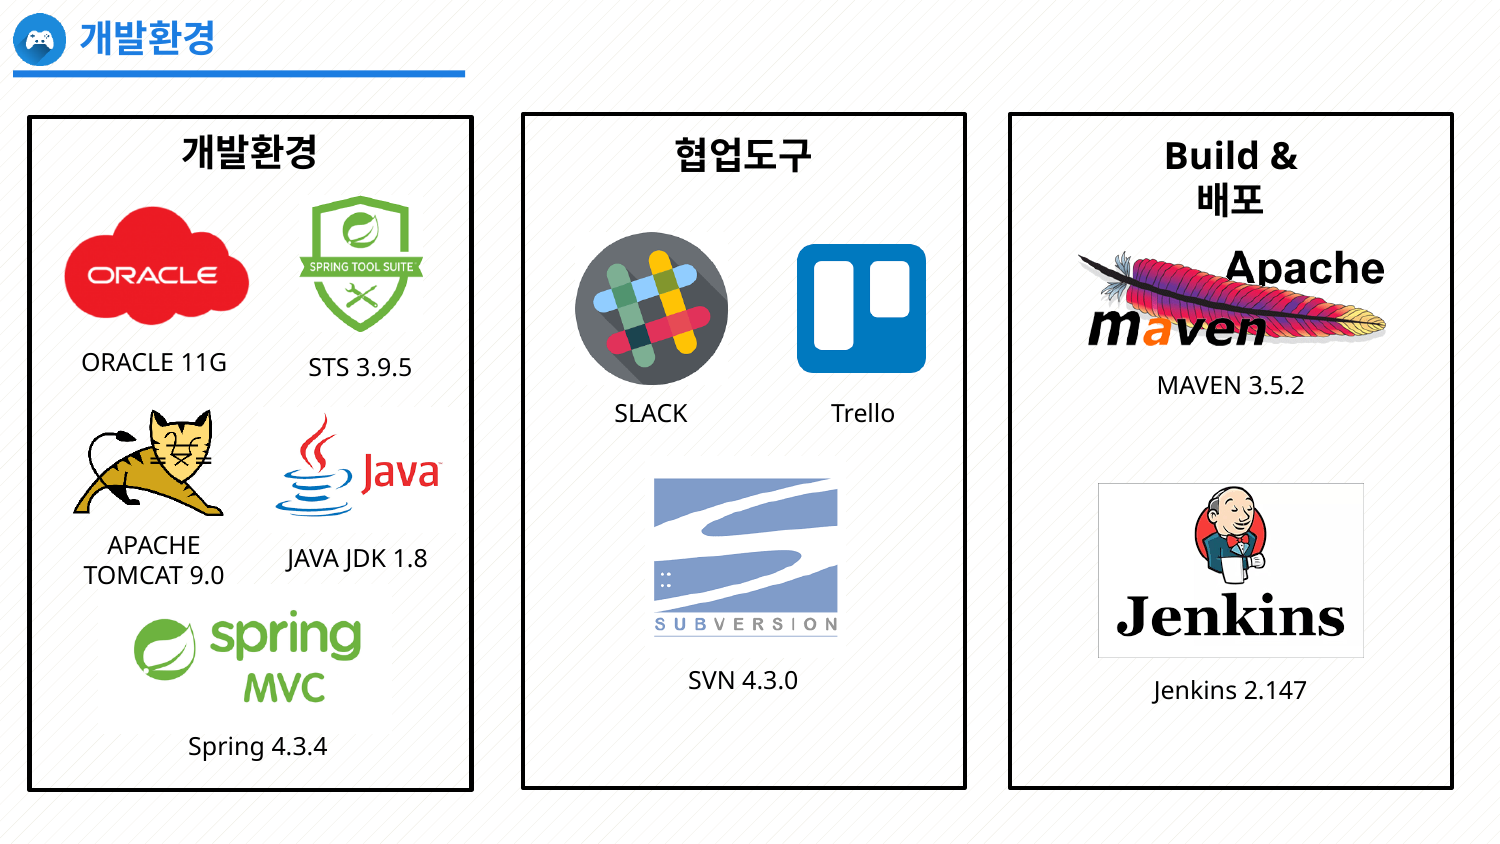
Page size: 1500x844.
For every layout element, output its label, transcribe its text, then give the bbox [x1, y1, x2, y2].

picture [257, 407, 464, 534]
text_box Spring 4.3.4 [162, 743, 354, 768]
text_box [521, 112, 967, 790]
text_box [27, 115, 474, 792]
text_box STS 3.9.5 [265, 344, 456, 390]
picture [644, 456, 846, 658]
picture [574, 232, 728, 385]
text_box Jenkins 2.147 [1135, 667, 1327, 712]
text_box [1008, 112, 1454, 790]
text_box SLACK [556, 389, 747, 435]
text_box 협업도구 [649, 124, 839, 185]
text_box 개발환경 [64, 7, 507, 68]
picture [298, 194, 423, 333]
text_box SVN 4.3.0 [648, 665, 839, 703]
picture [62, 204, 250, 326]
text_box Build & 배포 [1105, 124, 1357, 230]
picture [67, 404, 241, 520]
text_box ORACLE 11G [59, 339, 250, 385]
text_box MAVEN 3.5.2 [1135, 364, 1327, 407]
picture [97, 584, 392, 735]
text_box 개발환경 [155, 121, 346, 181]
picture [797, 243, 927, 373]
text_box Trello [768, 389, 959, 435]
text_box JAVA JDK 1.8 [262, 541, 453, 580]
text_box APACHE TOMCAT 9.0 [59, 522, 250, 597]
picture [13, 13, 64, 66]
picture [1097, 483, 1365, 659]
picture [1068, 243, 1393, 357]
